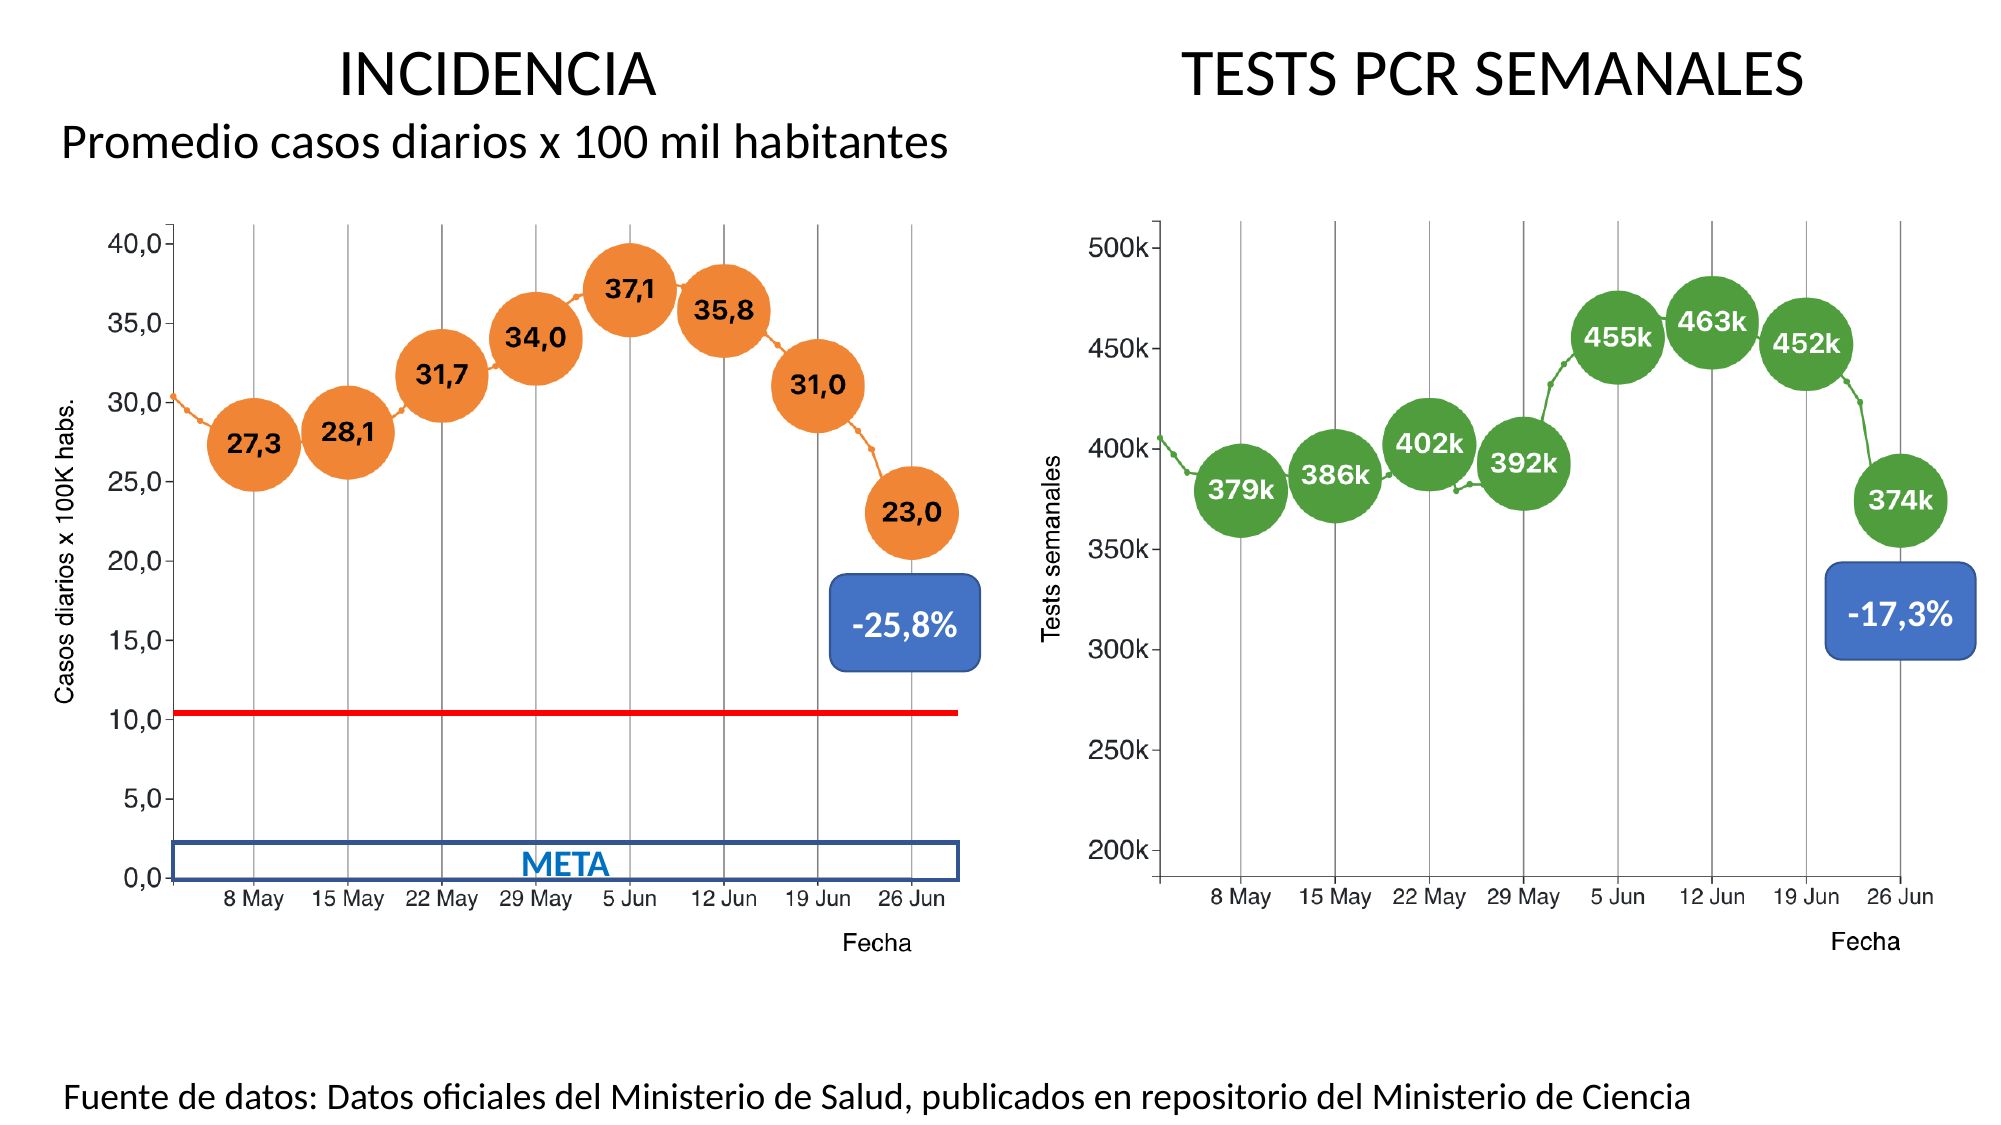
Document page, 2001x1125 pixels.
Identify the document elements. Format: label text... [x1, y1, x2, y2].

text_box INCIDENCIA Promedio casos diarios x 100 mil habitantes [30, 20, 980, 176]
text_box -17,3% [1966, 562, 1977, 660]
picture [38, 213, 974, 958]
text_box TESTS PCR SEMANALES [1026, 20, 1976, 116]
picture [1026, 213, 1966, 958]
text_box -25,8% [974, 576, 982, 670]
